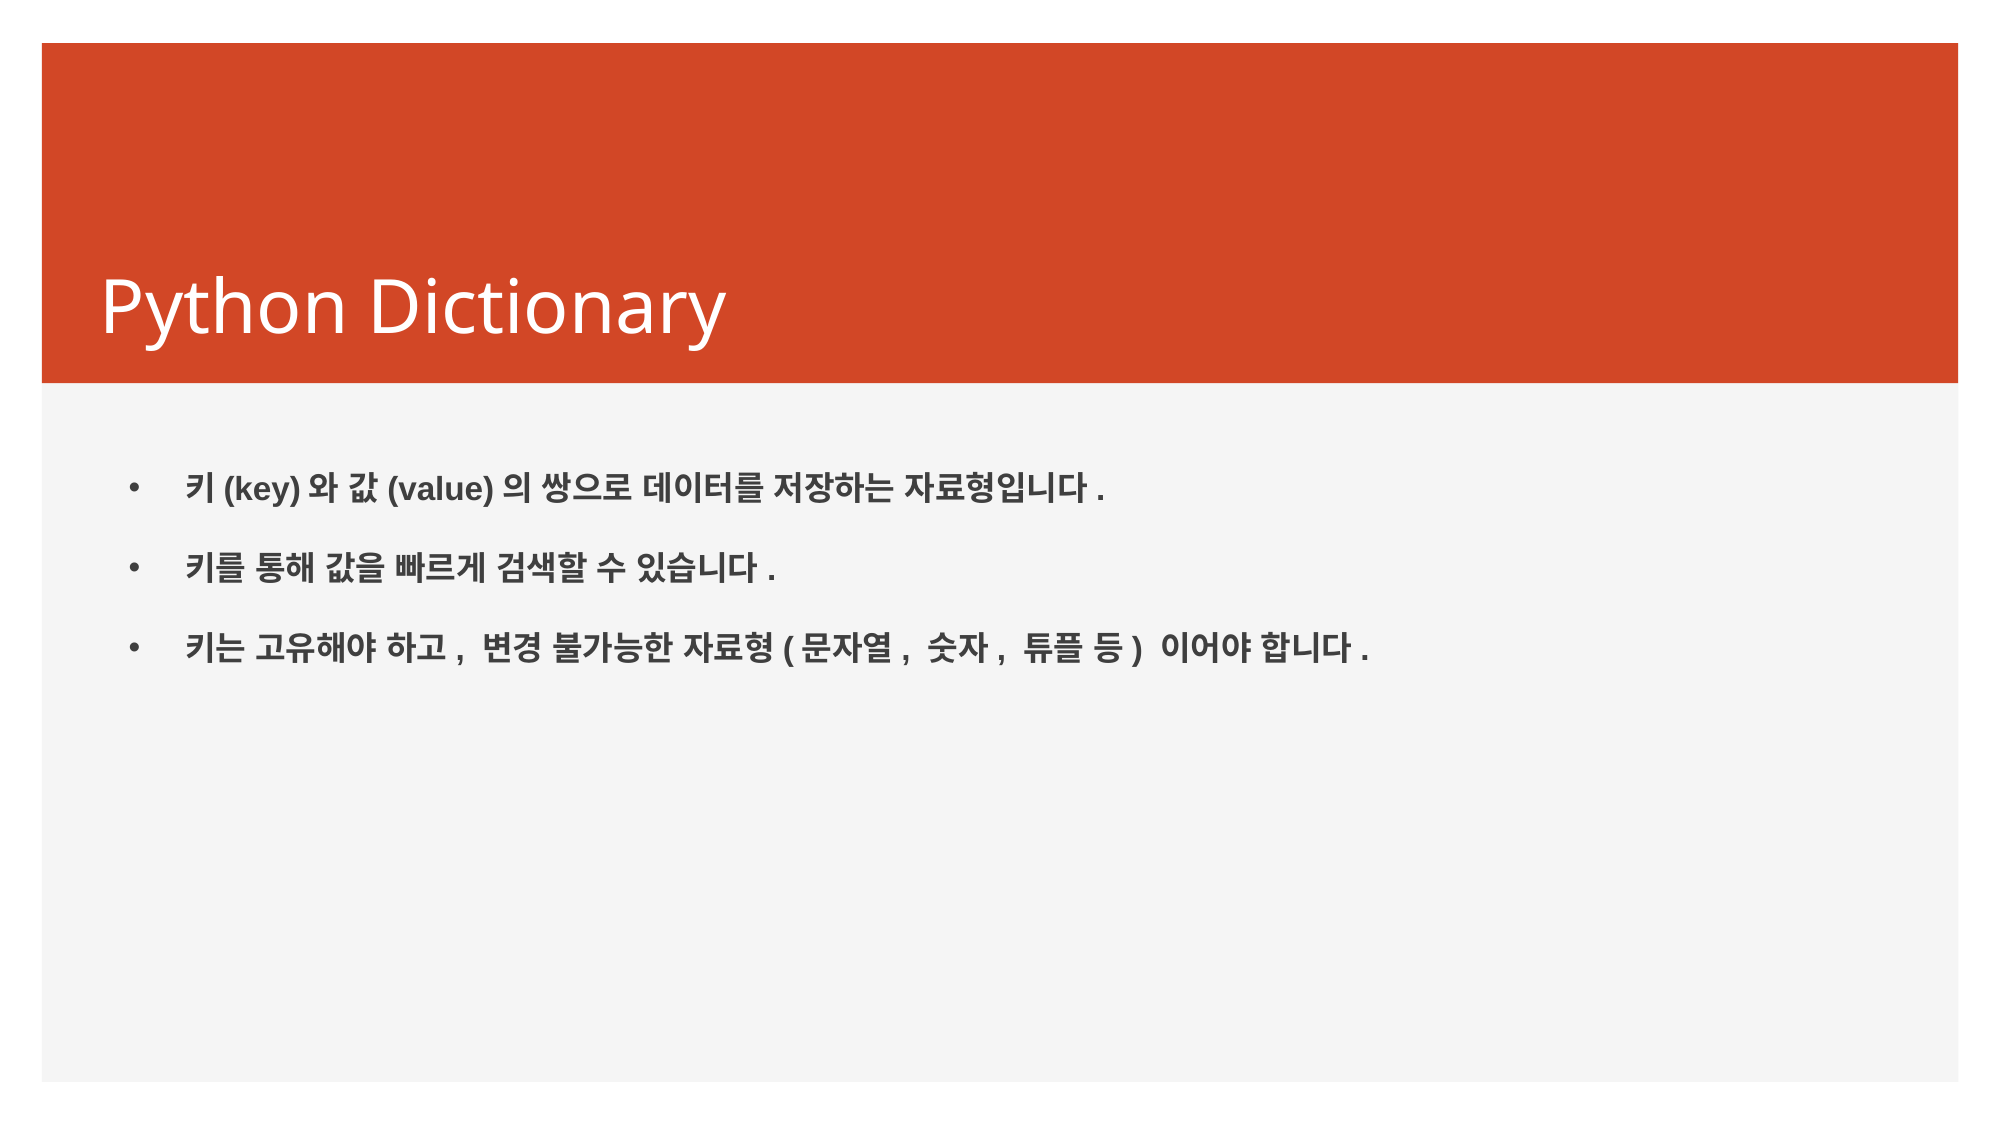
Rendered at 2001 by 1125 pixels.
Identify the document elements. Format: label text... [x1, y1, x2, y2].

list Python Dictionary [84, 252, 1113, 358]
list 키(key)와 값(value)의 쌍으로 데이터를 저장하는 자료형입니다. 키를 통해 값을 빠르게 검색할 수 있습니다. 키는 고유해야 하고, 변경 불가능한 자료형(문자열, 숫자, 튜플 등) 이어야 합니다. [88, 420, 1638, 1073]
